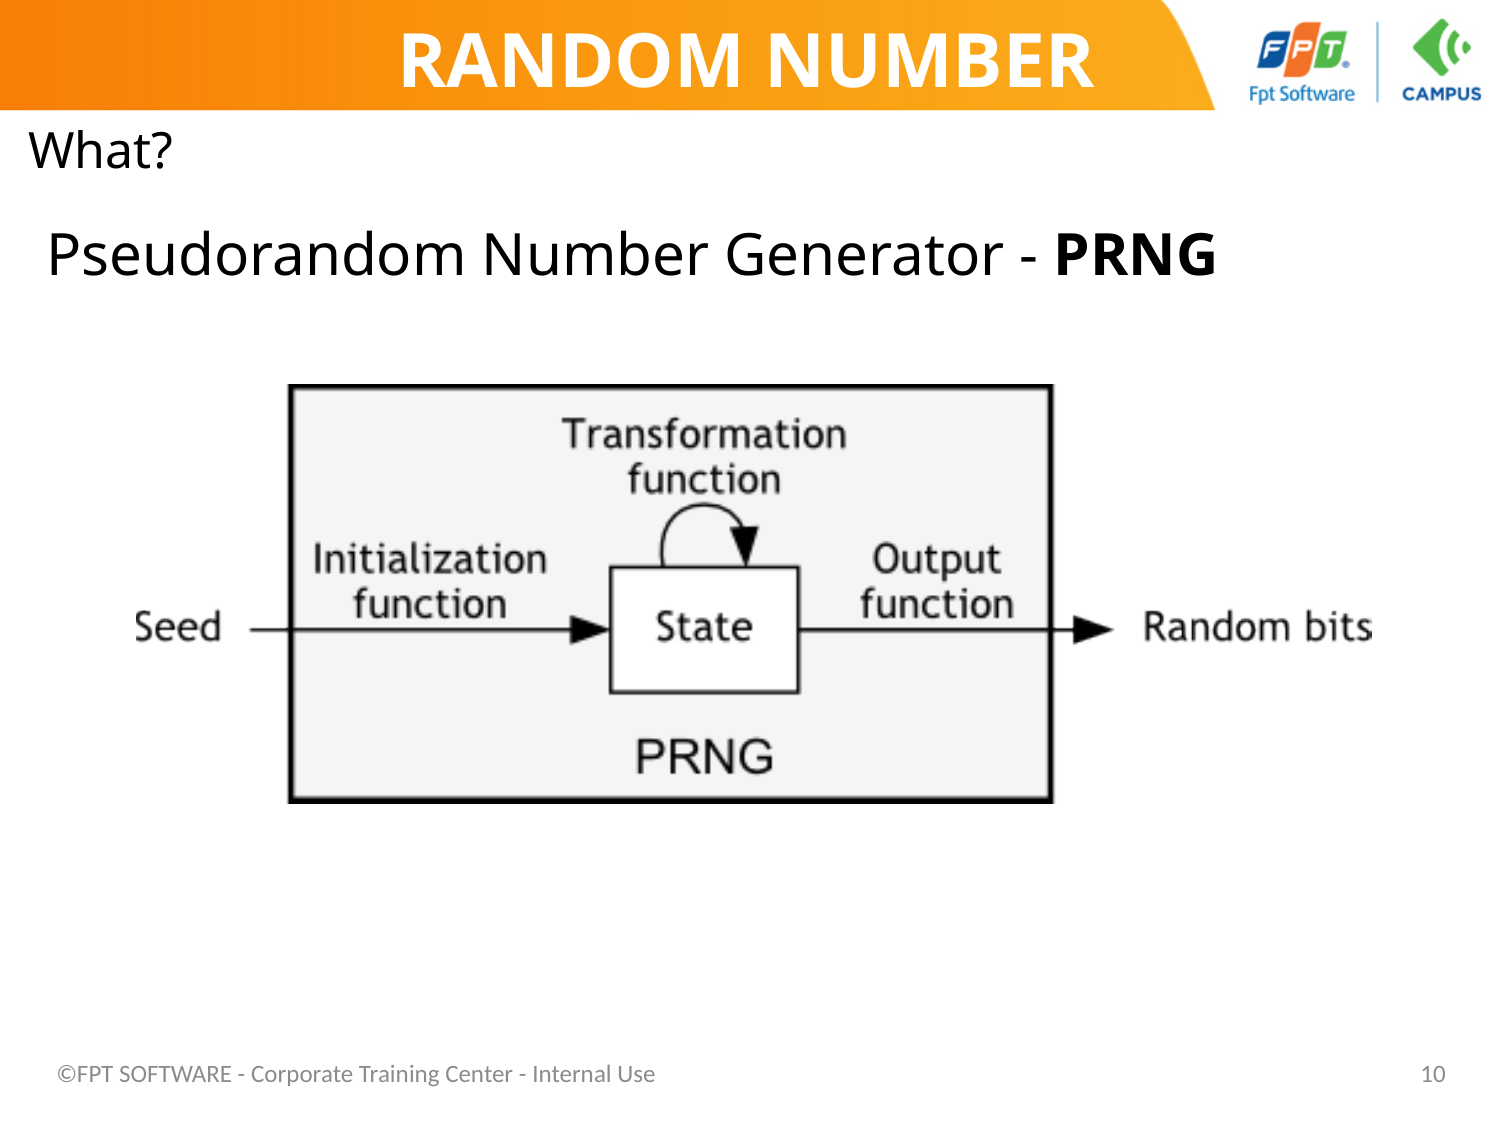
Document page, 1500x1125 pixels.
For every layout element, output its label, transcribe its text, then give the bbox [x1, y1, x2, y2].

slide_number 10 [1074, 1042, 1461, 1103]
picture [0, 0, 1500, 1125]
list Pseudorandom Number Generator - PRNG [31, 127, 1461, 1020]
title RANDOM NUMBER [31, 3, 1461, 111]
text_box What? [13, 110, 189, 186]
footer ©FPT SOFTWARE - Corporate Training Center - Internal Use [31, 1042, 682, 1103]
